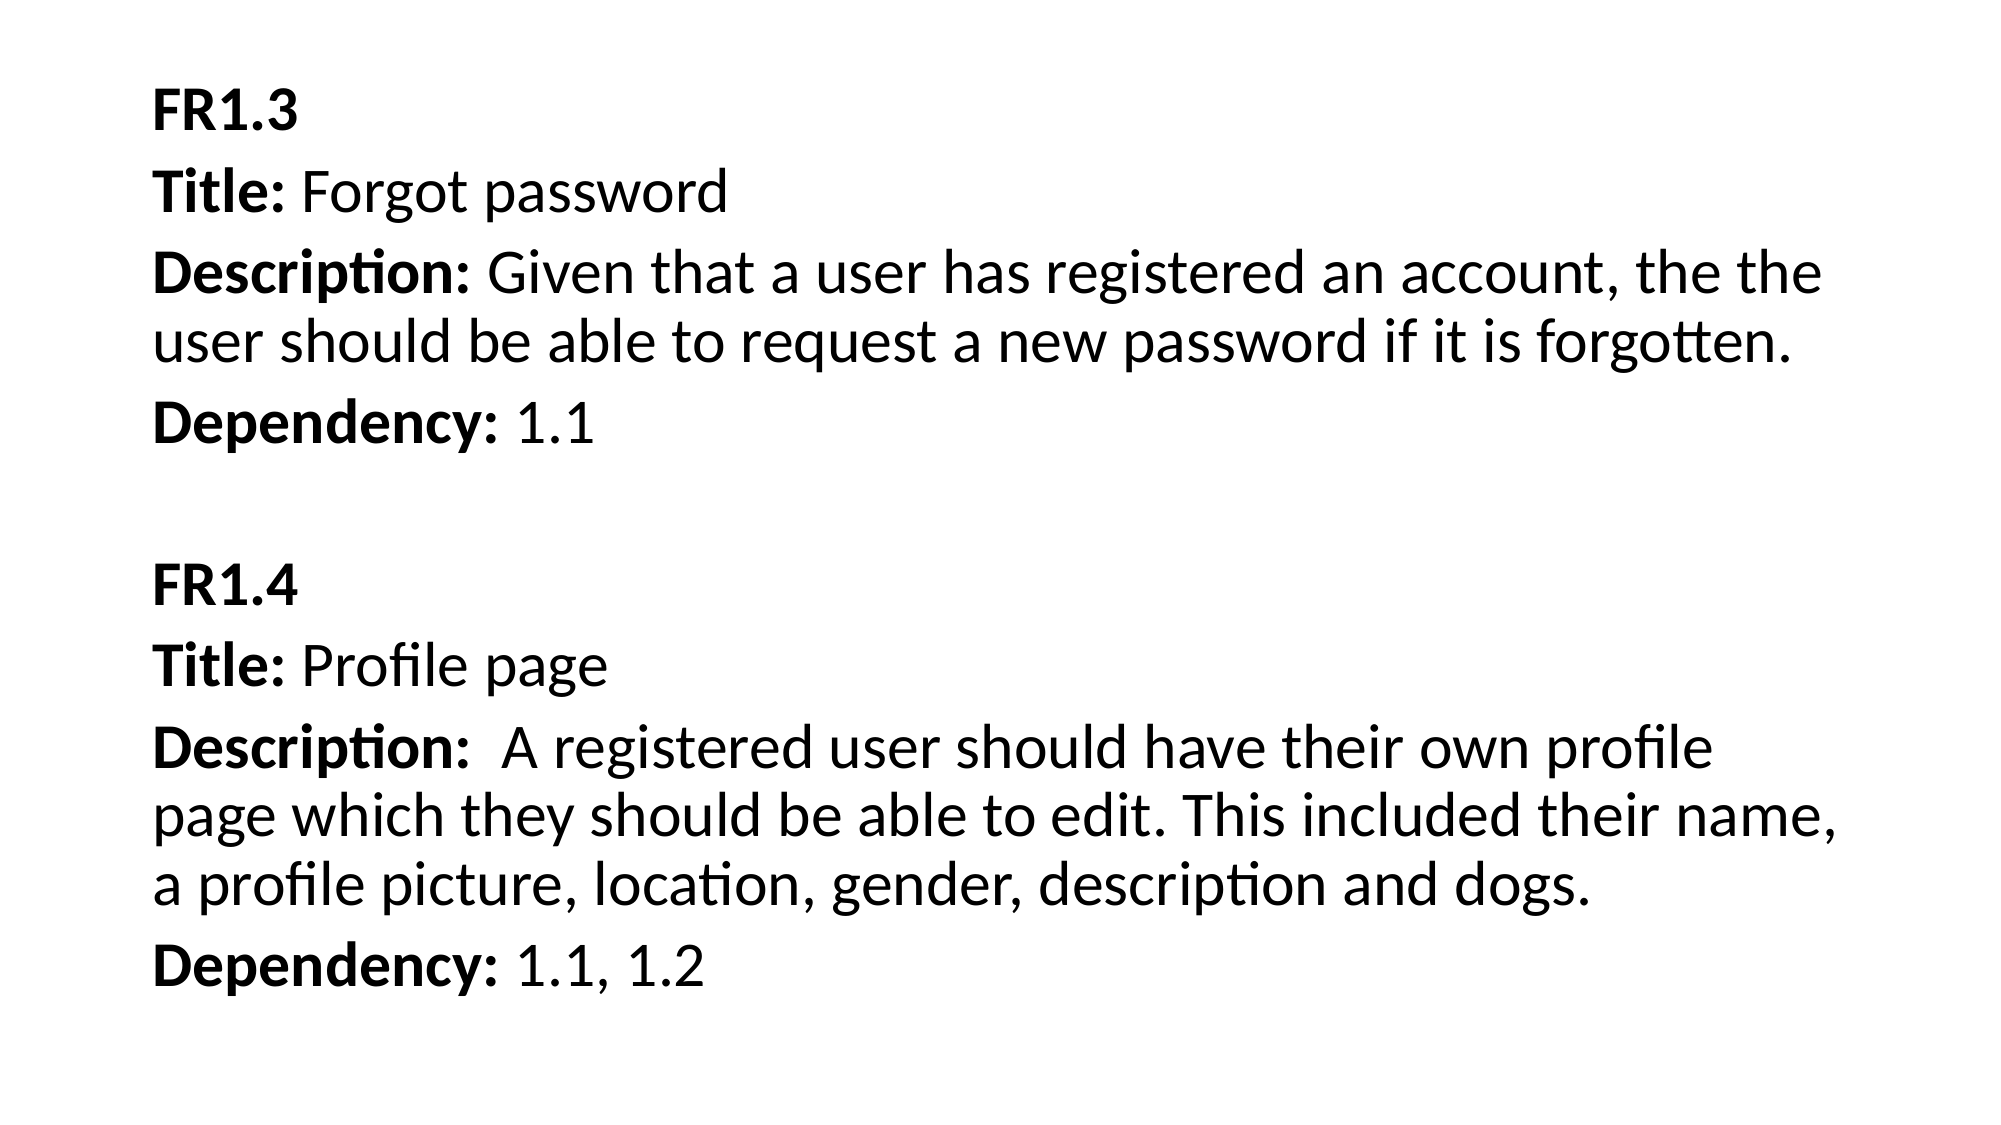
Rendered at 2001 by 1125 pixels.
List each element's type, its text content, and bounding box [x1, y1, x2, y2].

list FR1.3 Title: Forgot password Description: Given that a user has registered an account, the the user should be able to request a new password if it is forgotten. Dependency: 1.1 FR1.4 Title: Profile page Description: A registered user should have their own profile page which they should be able to edit. This included their name, a profile picture, location, gender, description and dogs. Dependency: 1.1, 1.2 [137, 68, 1863, 1074]
